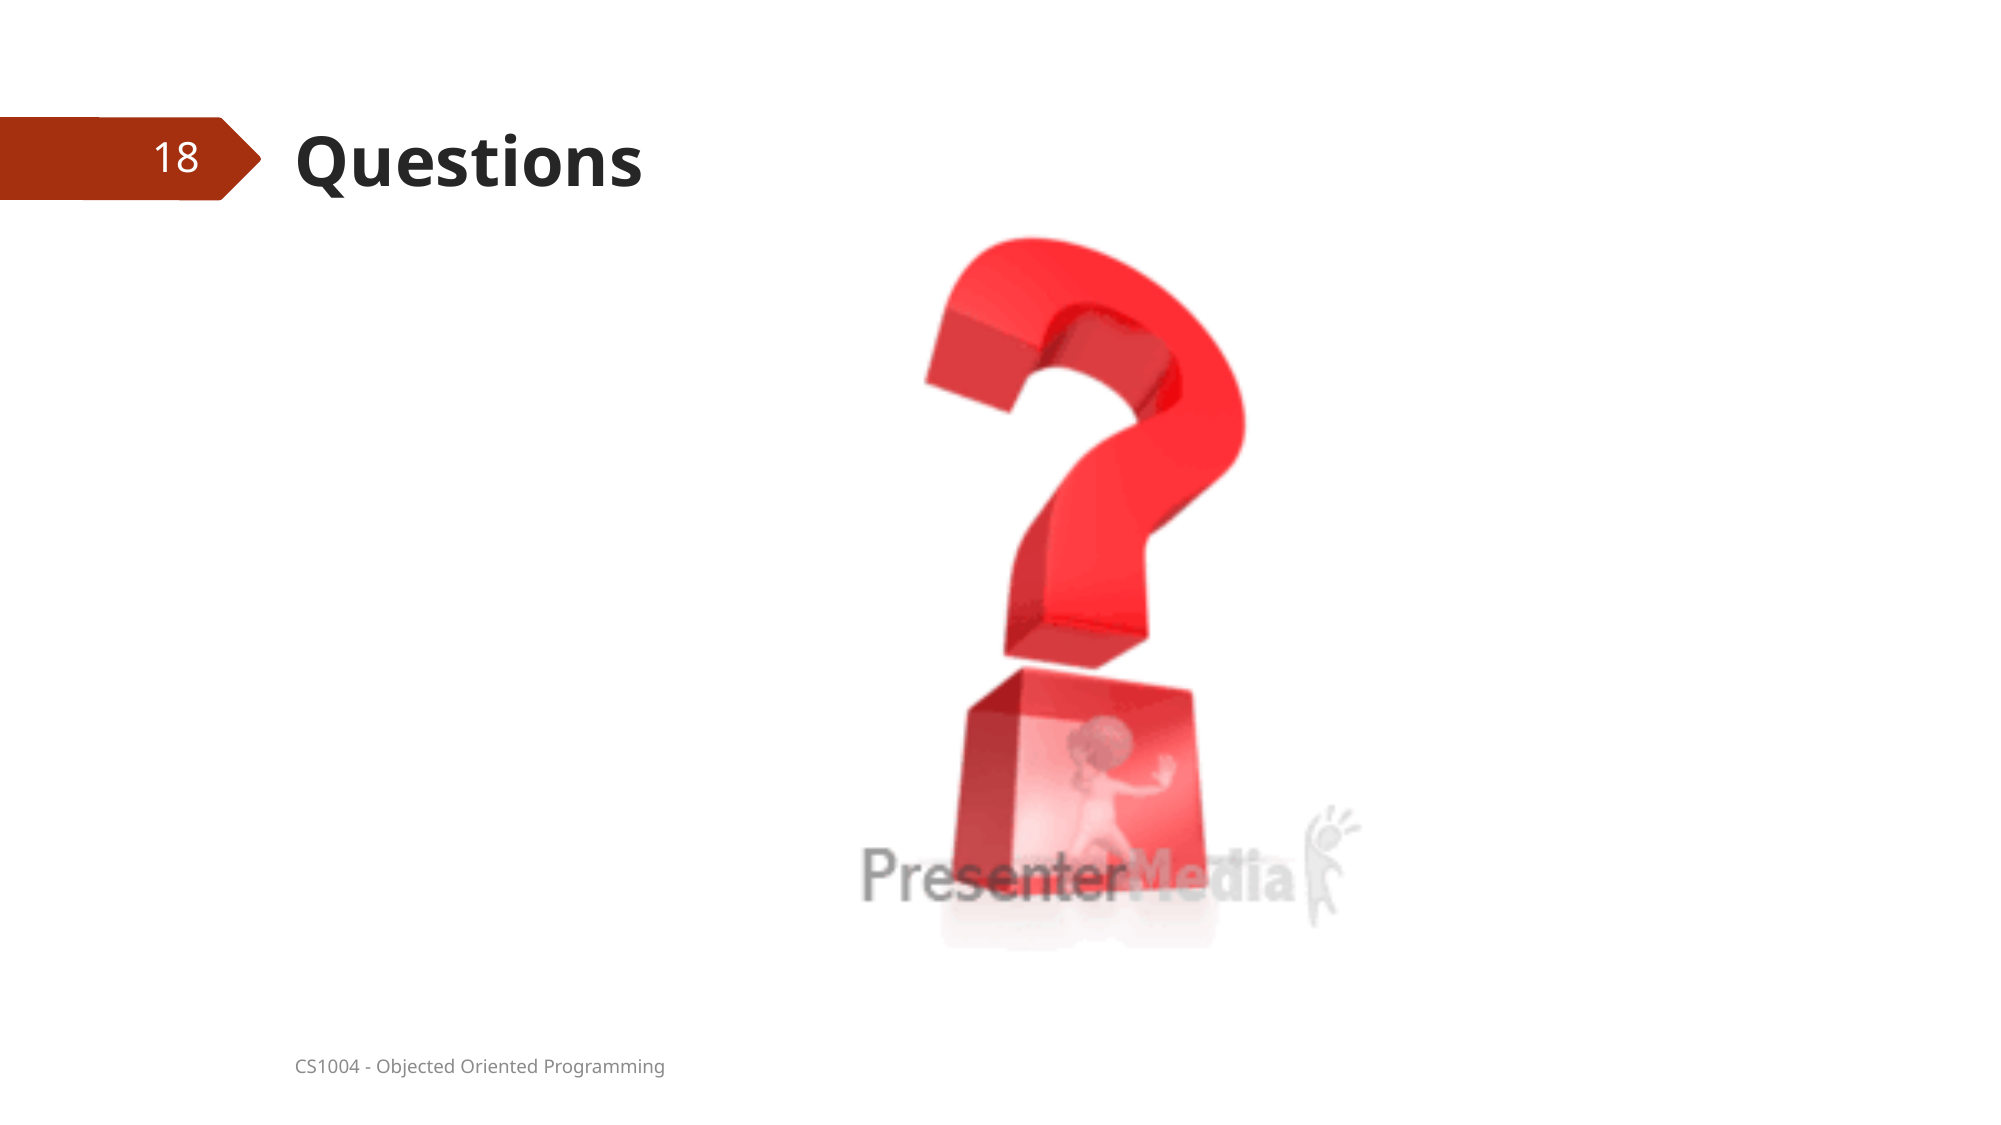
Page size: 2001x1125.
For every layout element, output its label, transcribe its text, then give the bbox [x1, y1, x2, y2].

slide_number 18 [87, 129, 216, 190]
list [727, 233, 1456, 962]
title Questions [280, 109, 1913, 208]
footer CS1004 - Objected Oriented Programming [280, 1036, 1531, 1097]
